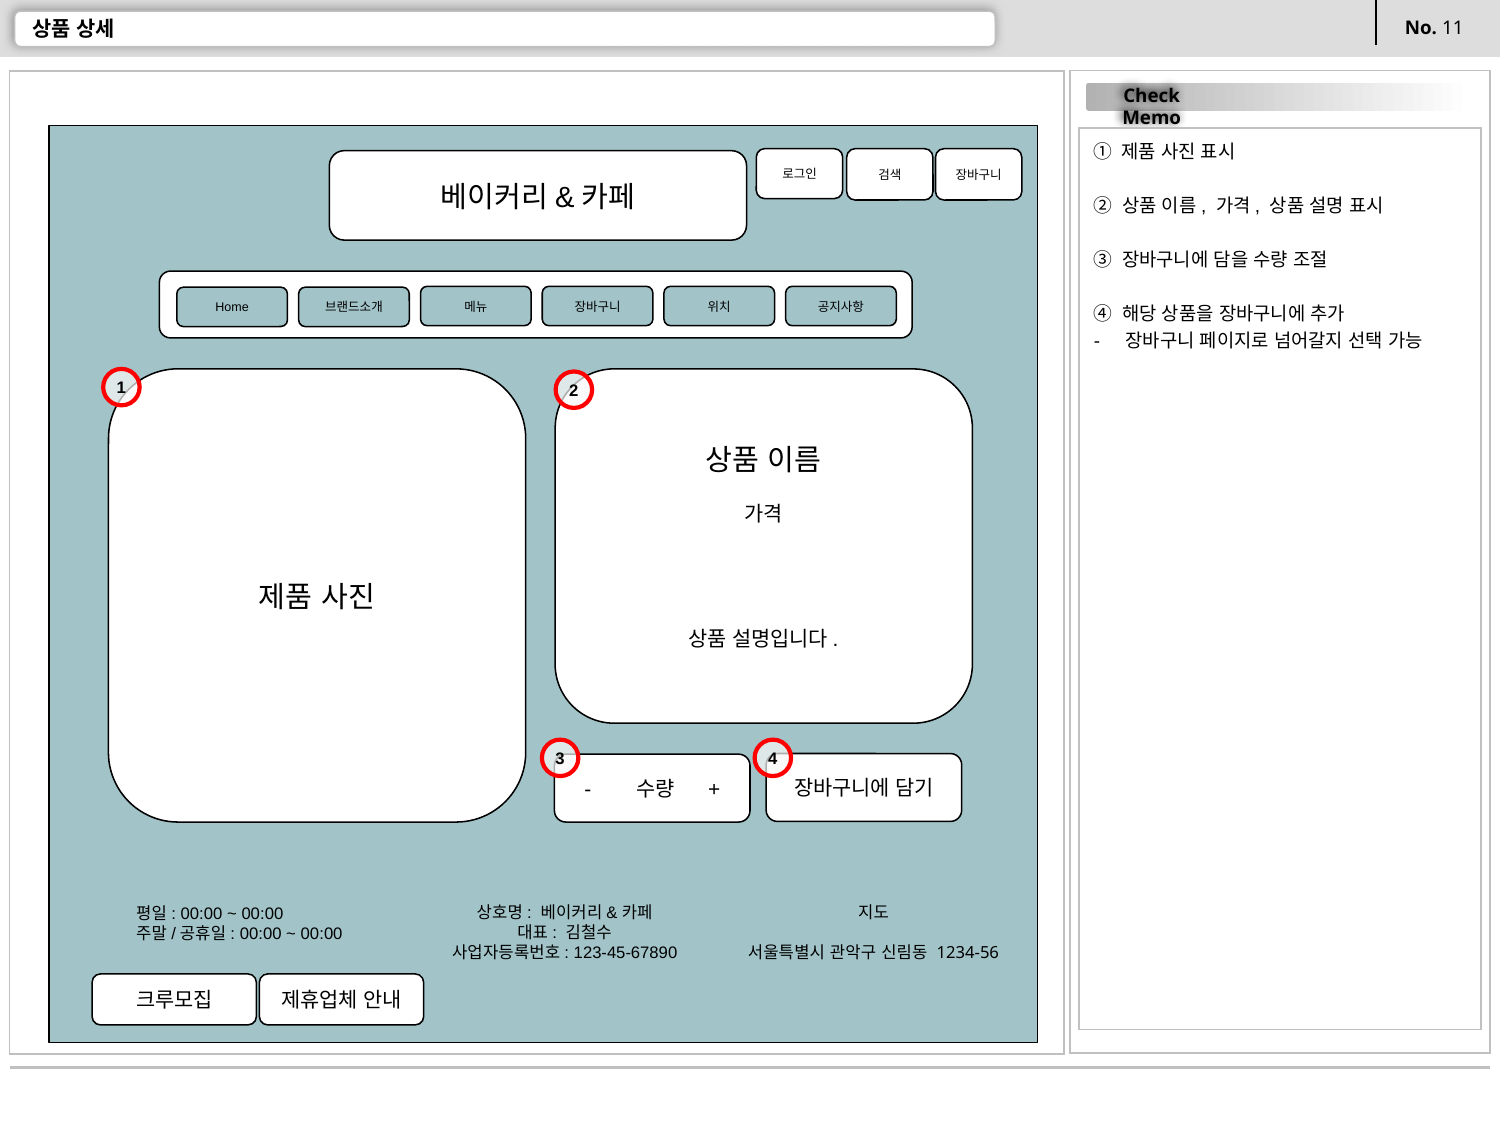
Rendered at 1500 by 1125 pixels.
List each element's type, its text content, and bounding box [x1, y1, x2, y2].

text_box ① 제품 사진 표시 ② 상품 이름, 가격, 상품 설명 표시 ③ 장바구니에 담을 수량 조절 ④ 해당 상품을 장바구니에 추가 - 장바구니 페이지로 넘어갈지 선택 가능 [1078, 128, 1481, 1030]
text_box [48, 125, 1038, 1043]
title 상품 상세 [17, 14, 831, 42]
